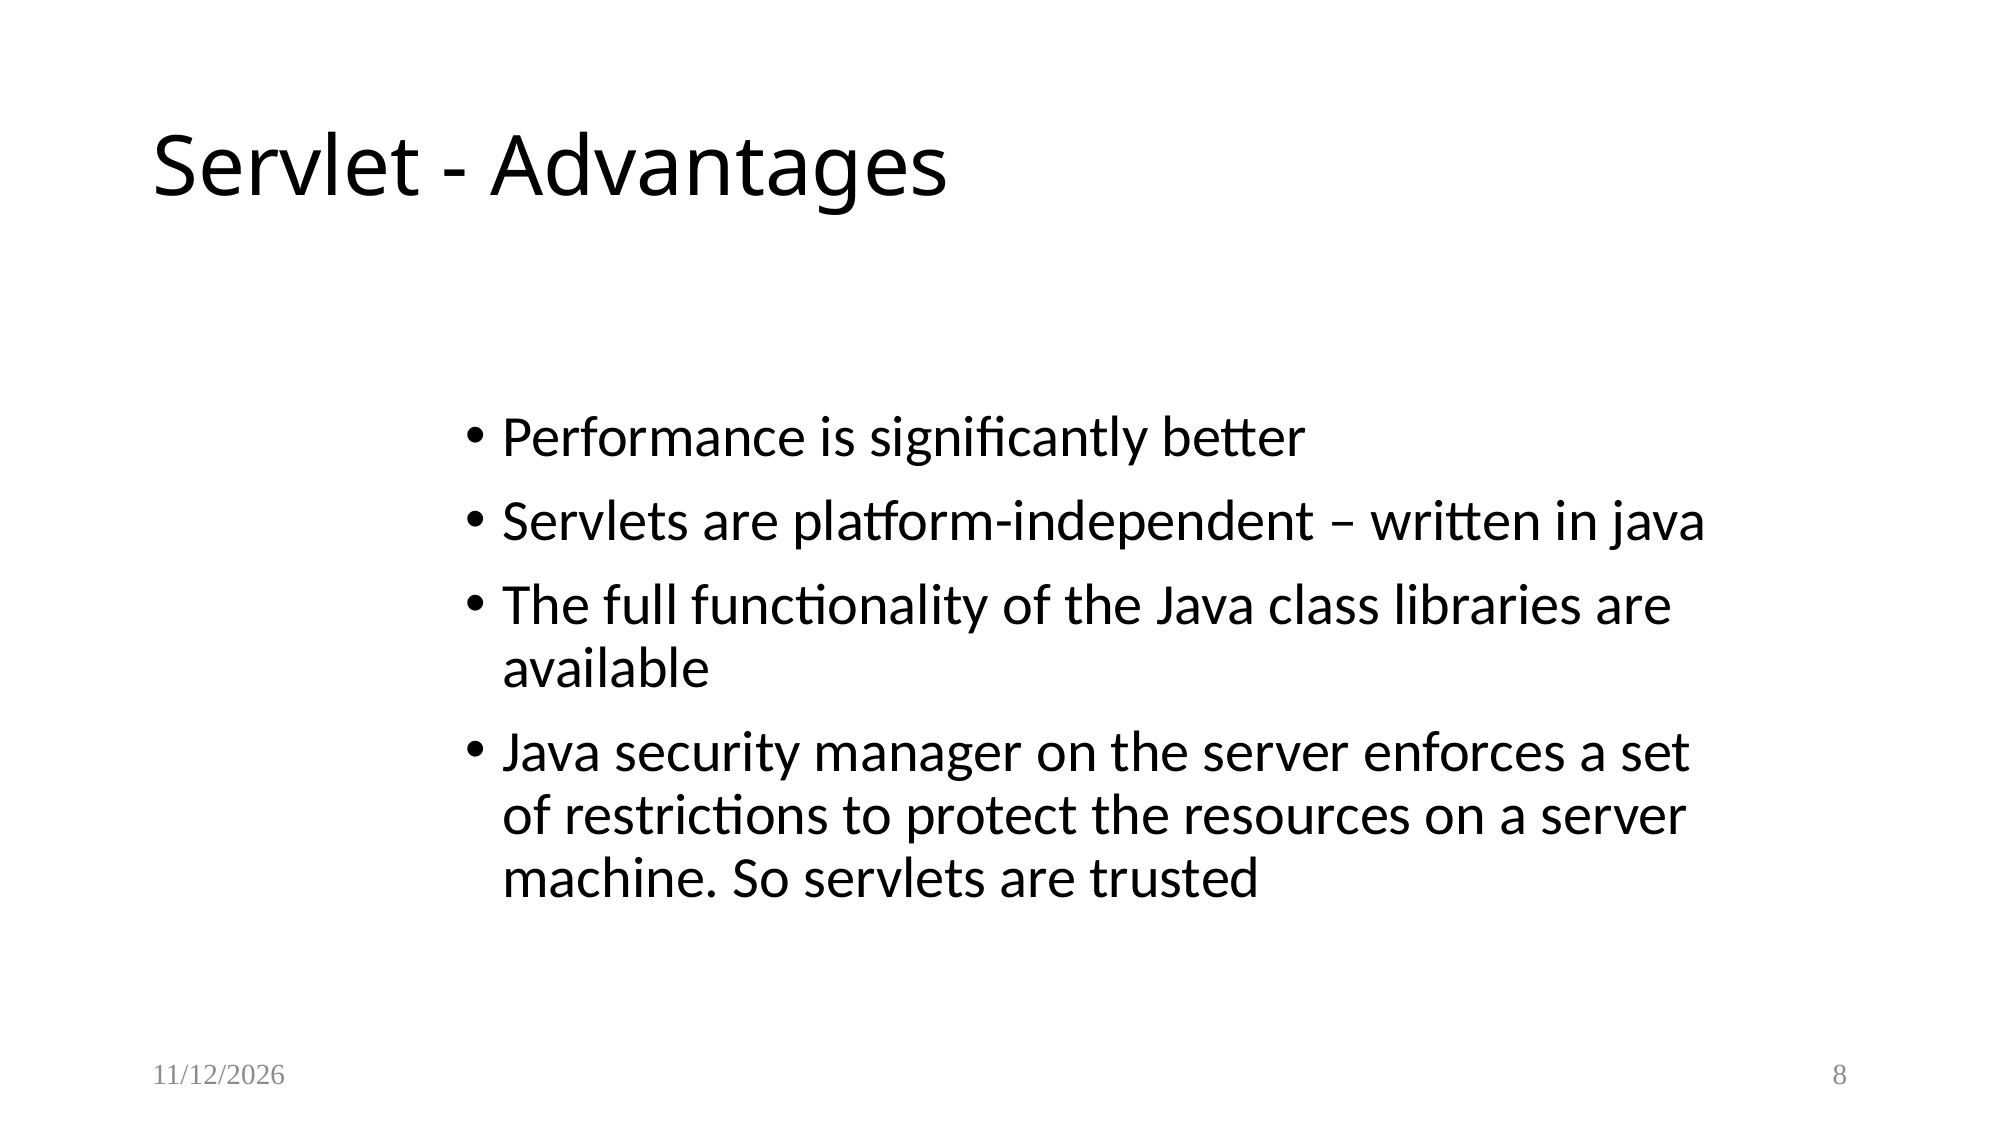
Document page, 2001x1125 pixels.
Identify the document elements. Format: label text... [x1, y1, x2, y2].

slide_number 8 [1412, 1042, 1863, 1103]
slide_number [137, 1042, 588, 1103]
title Servlet - Advantages [137, 59, 1863, 278]
list Performance is significantly better Servlets are platform-independent – written in java The full functionality of the Java class libraries are available Java security manager on the server enforces a set of restrictions to protect the resources on a server machine. So servlets are trusted [450, 398, 1725, 1000]
